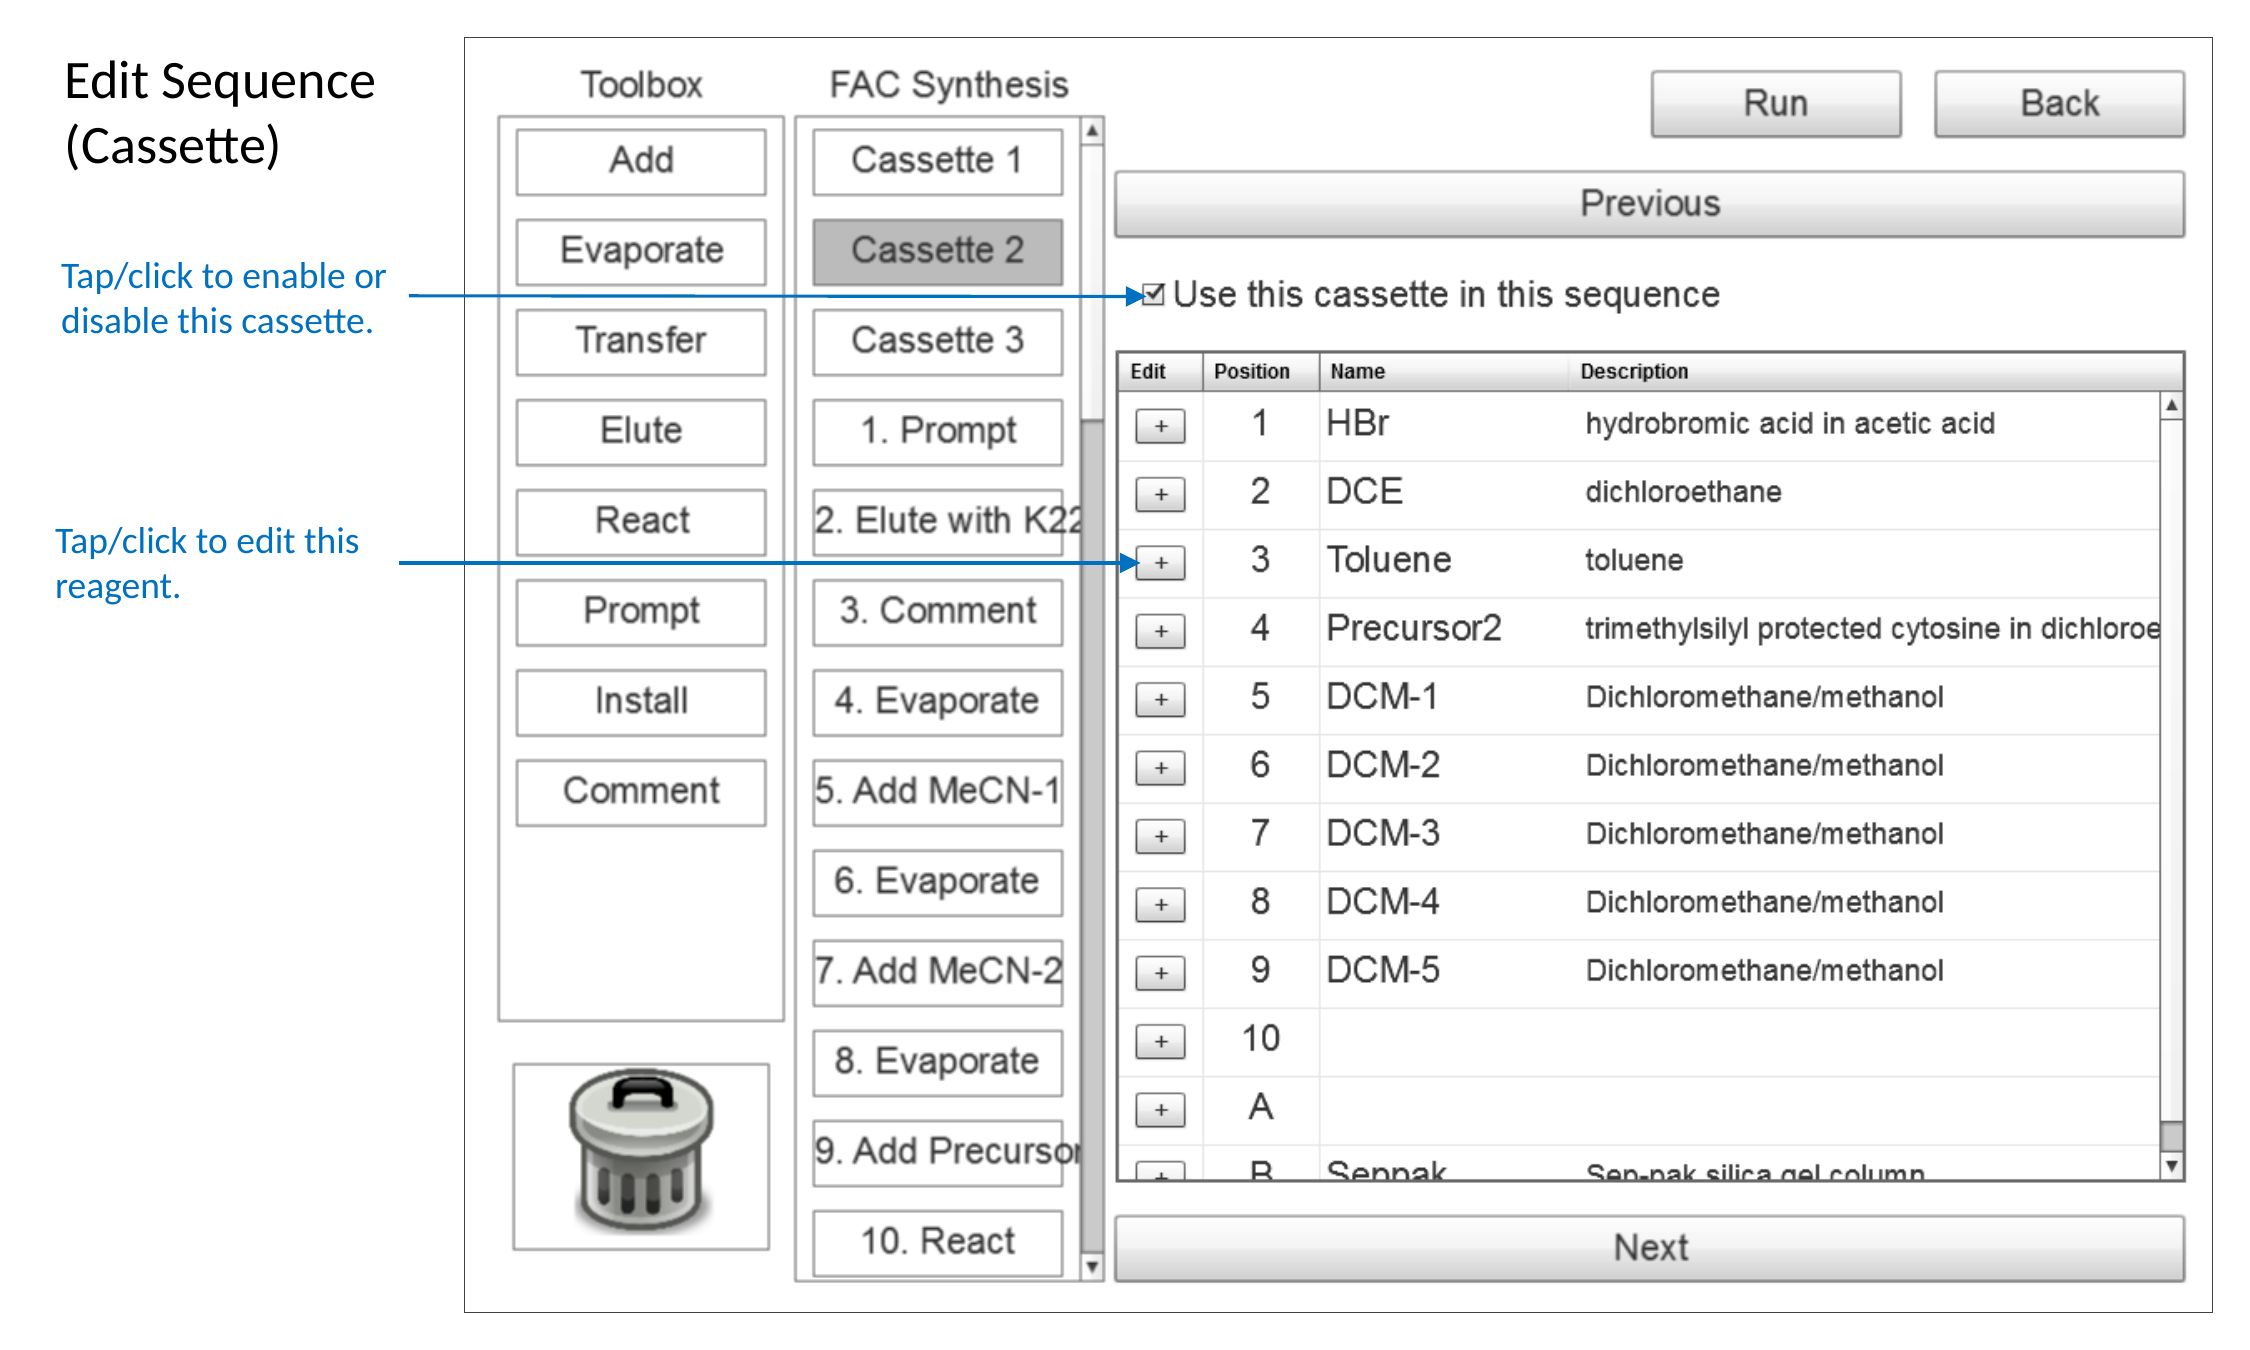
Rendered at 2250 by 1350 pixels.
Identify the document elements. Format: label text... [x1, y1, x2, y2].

text_box Tap/click to edit this reagent. [40, 508, 403, 614]
picture [463, 37, 2213, 1313]
text_box Tap/click to enable or disable this cassette. [46, 243, 409, 349]
text_box Edit Sequence (Cassette) [49, 37, 460, 183]
